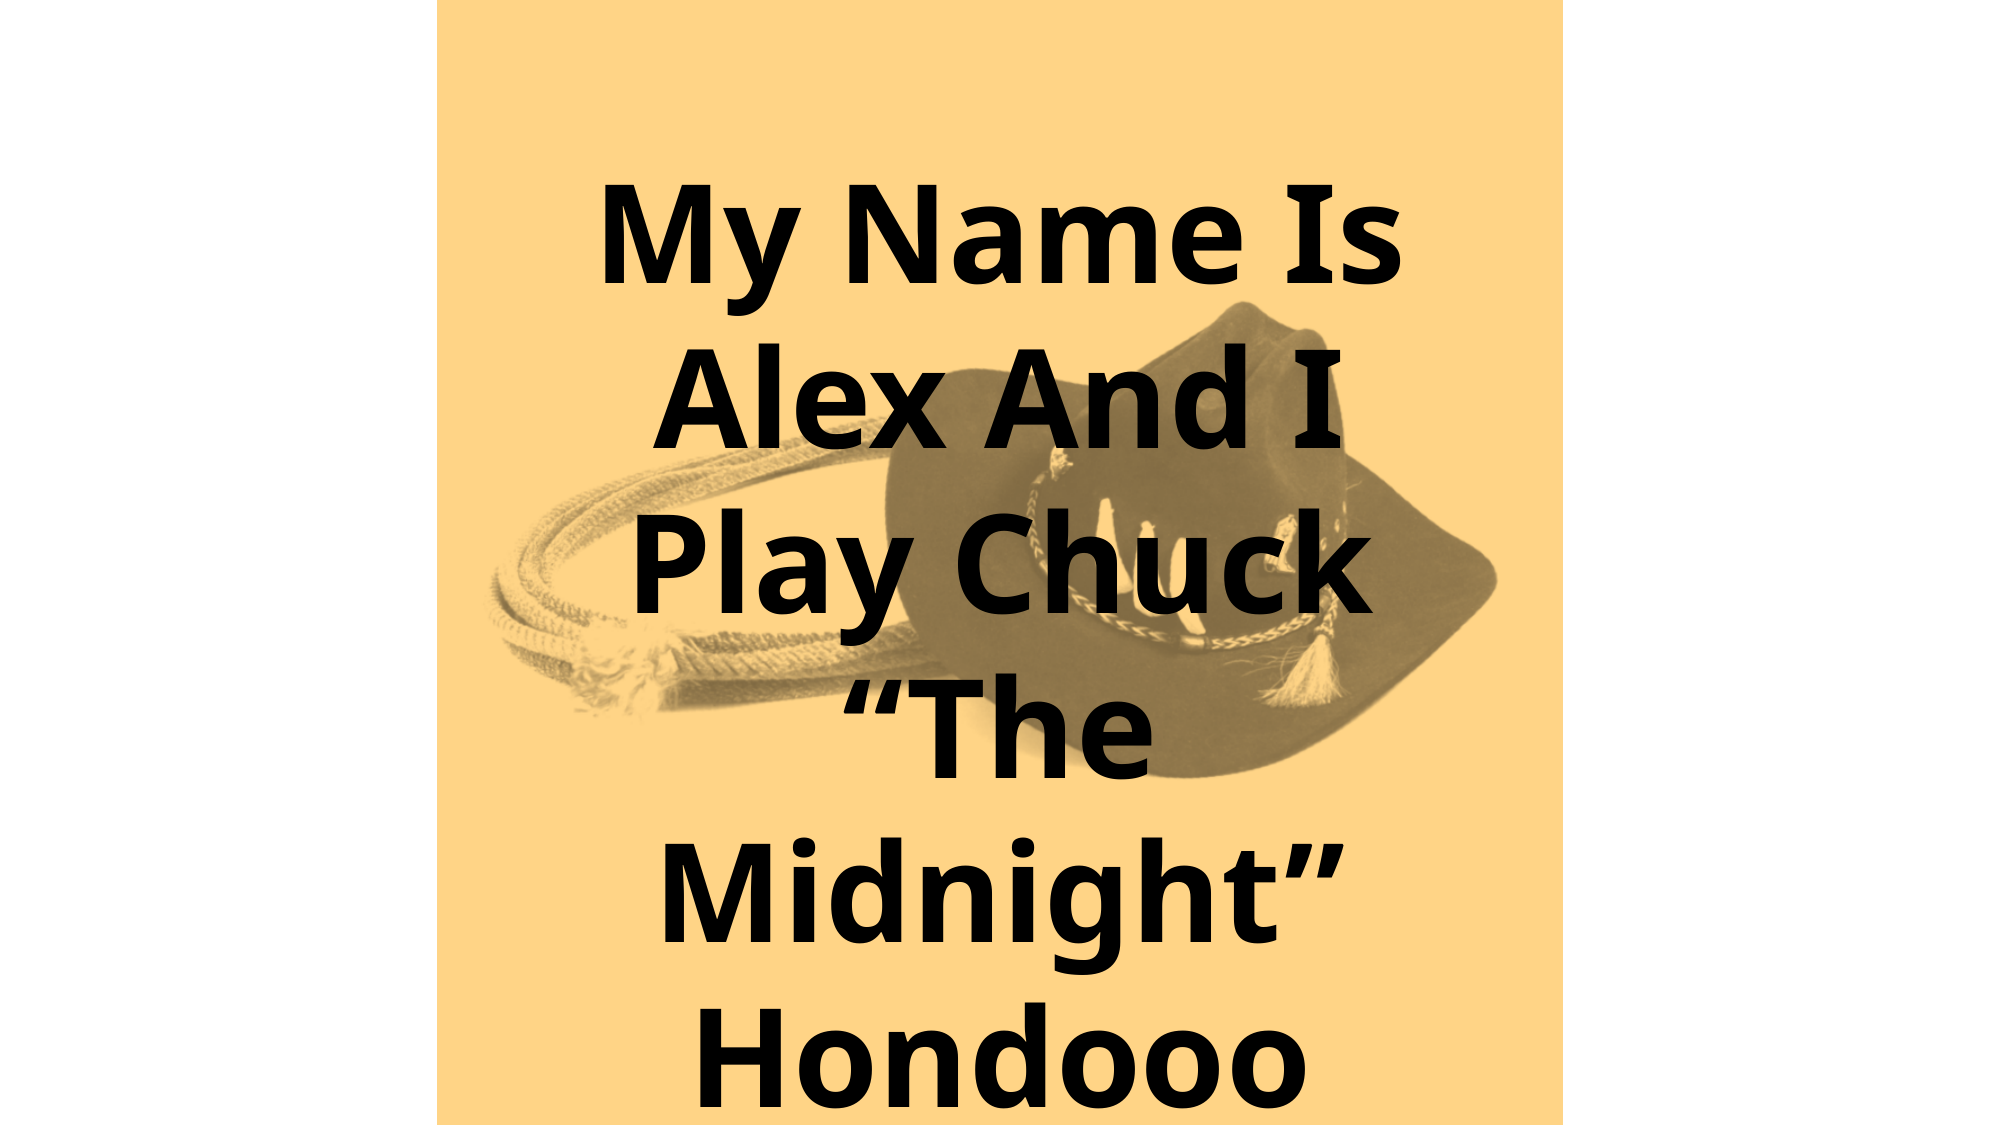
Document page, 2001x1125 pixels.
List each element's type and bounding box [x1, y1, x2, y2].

picture [437, 0, 1563, 1125]
